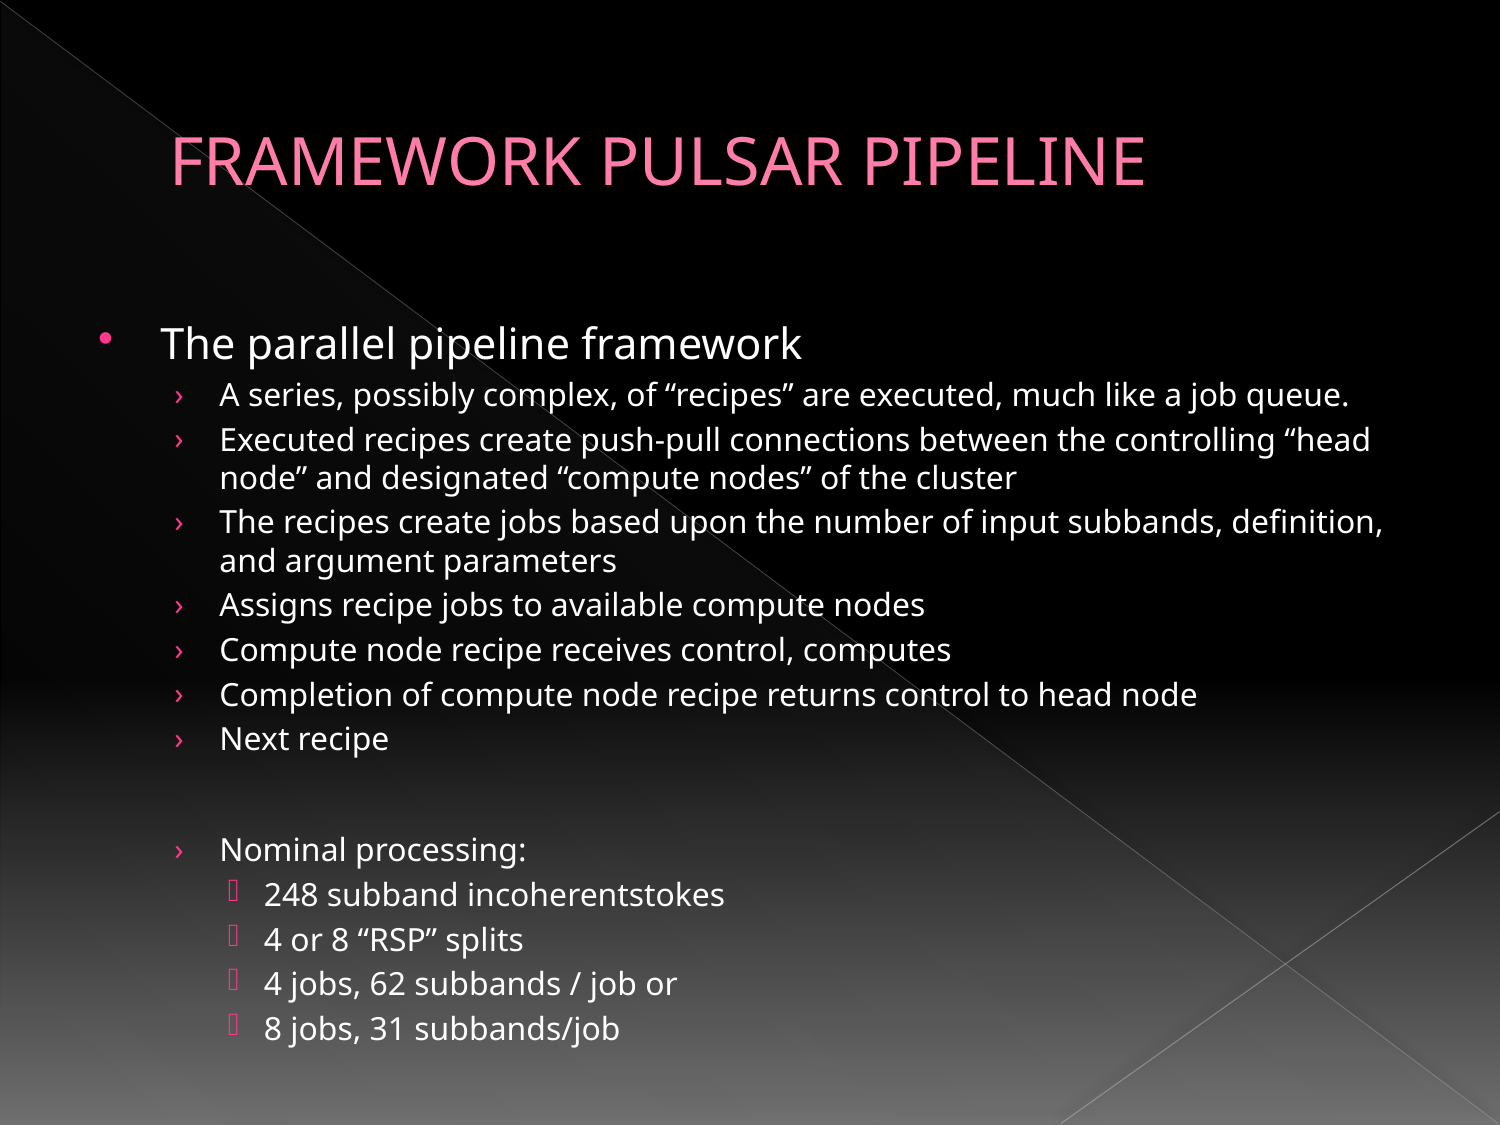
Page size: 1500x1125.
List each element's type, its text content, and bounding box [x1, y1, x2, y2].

list The parallel pipeline framework A series, possibly complex, of “recipes” are executed, much like a job queue. Executed recipes create push-pull connections between the controlling “head node” and designated “compute nodes” of the cluster The recipes create jobs based upon the number of input subbands, definition, and argument parameters Assigns recipe jobs to available compute nodes Compute node recipe receives control, computes Completion of compute node recipe returns control to head node Next recipe Nominal processing: 248 subband incoherentstokes 4 or 8 “RSP” splits 4 jobs, 62 subbands / job or 8 jobs, 31 subbands/job [75, 308, 1425, 1059]
title Framework Pulsar pipeline [75, 43, 1425, 274]
